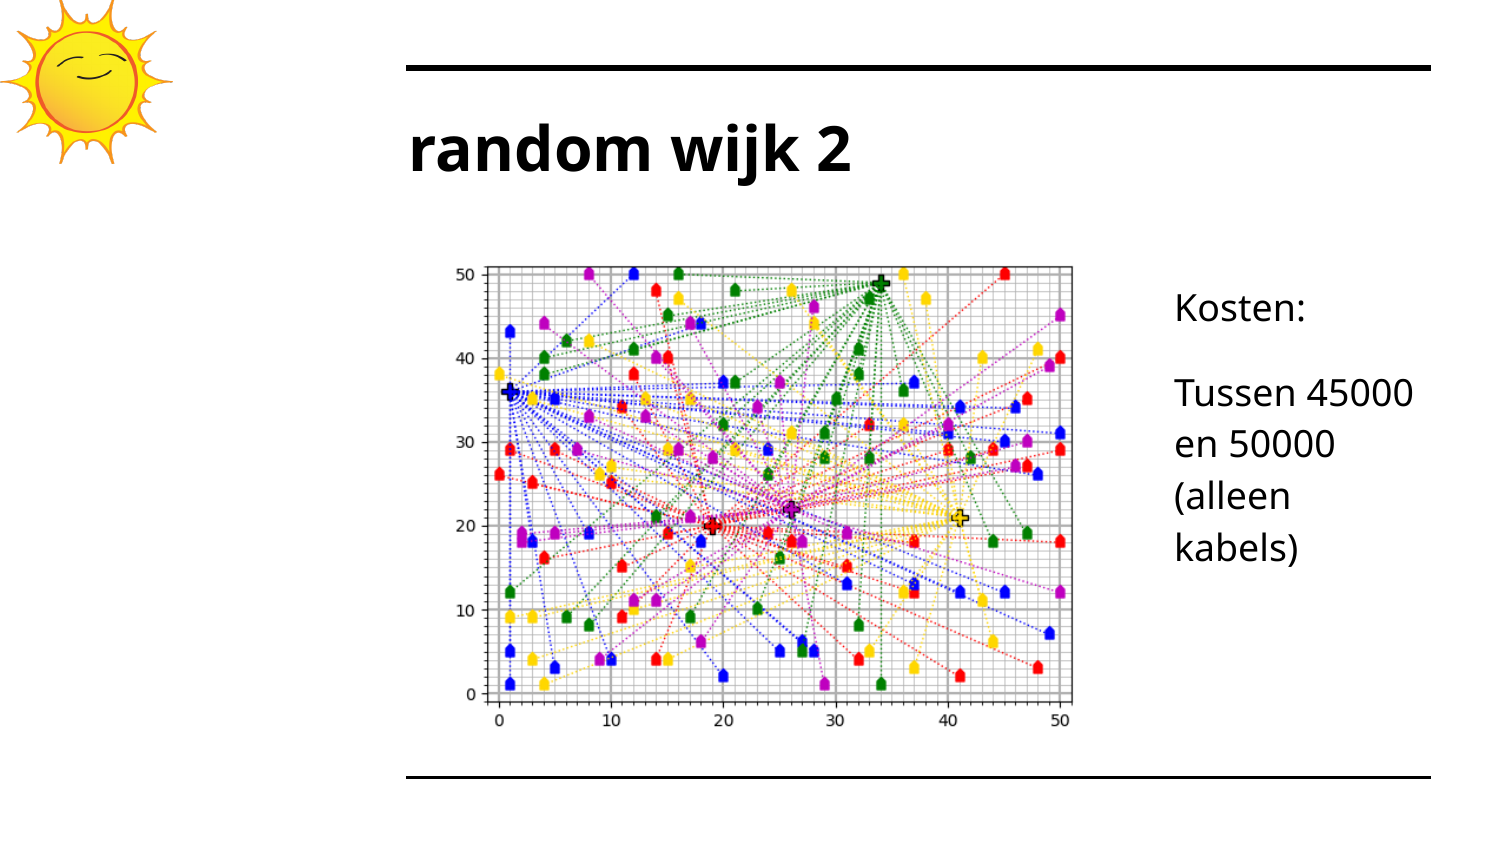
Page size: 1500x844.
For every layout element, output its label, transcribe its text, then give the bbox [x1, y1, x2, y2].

picture [0, 0, 173, 164]
picture [393, 198, 1147, 764]
title random wijk 2 [393, 94, 1431, 199]
list Kosten: Tussen 45000 en 50000 (alleen kabels) [1159, 261, 1433, 570]
